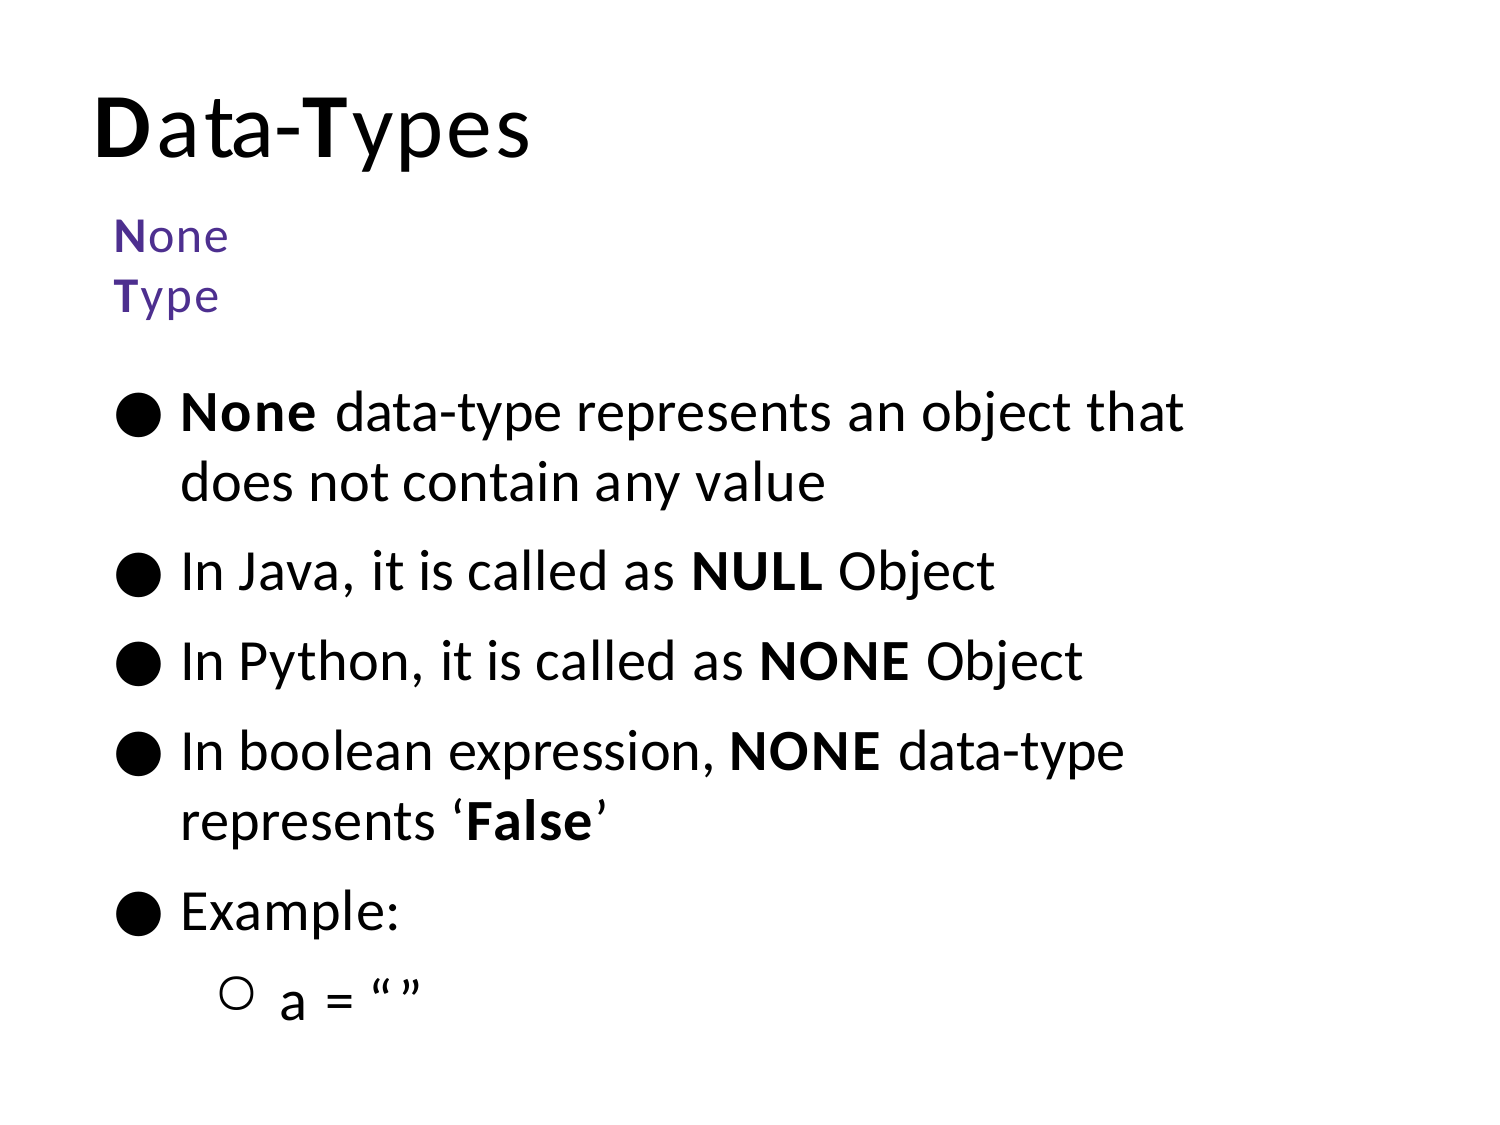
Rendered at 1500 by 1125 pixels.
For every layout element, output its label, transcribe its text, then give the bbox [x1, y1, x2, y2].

text_box None data-type represents an object that does not contain any value In Java, it is called as NULL Object In Python, it is called as NONE Object In boolean expression, NONE data-type represents ‘False’ Example: a = “” [110, 350, 1210, 1032]
title Data-Types [75, 24, 548, 215]
text_box None Type [110, 200, 324, 323]
